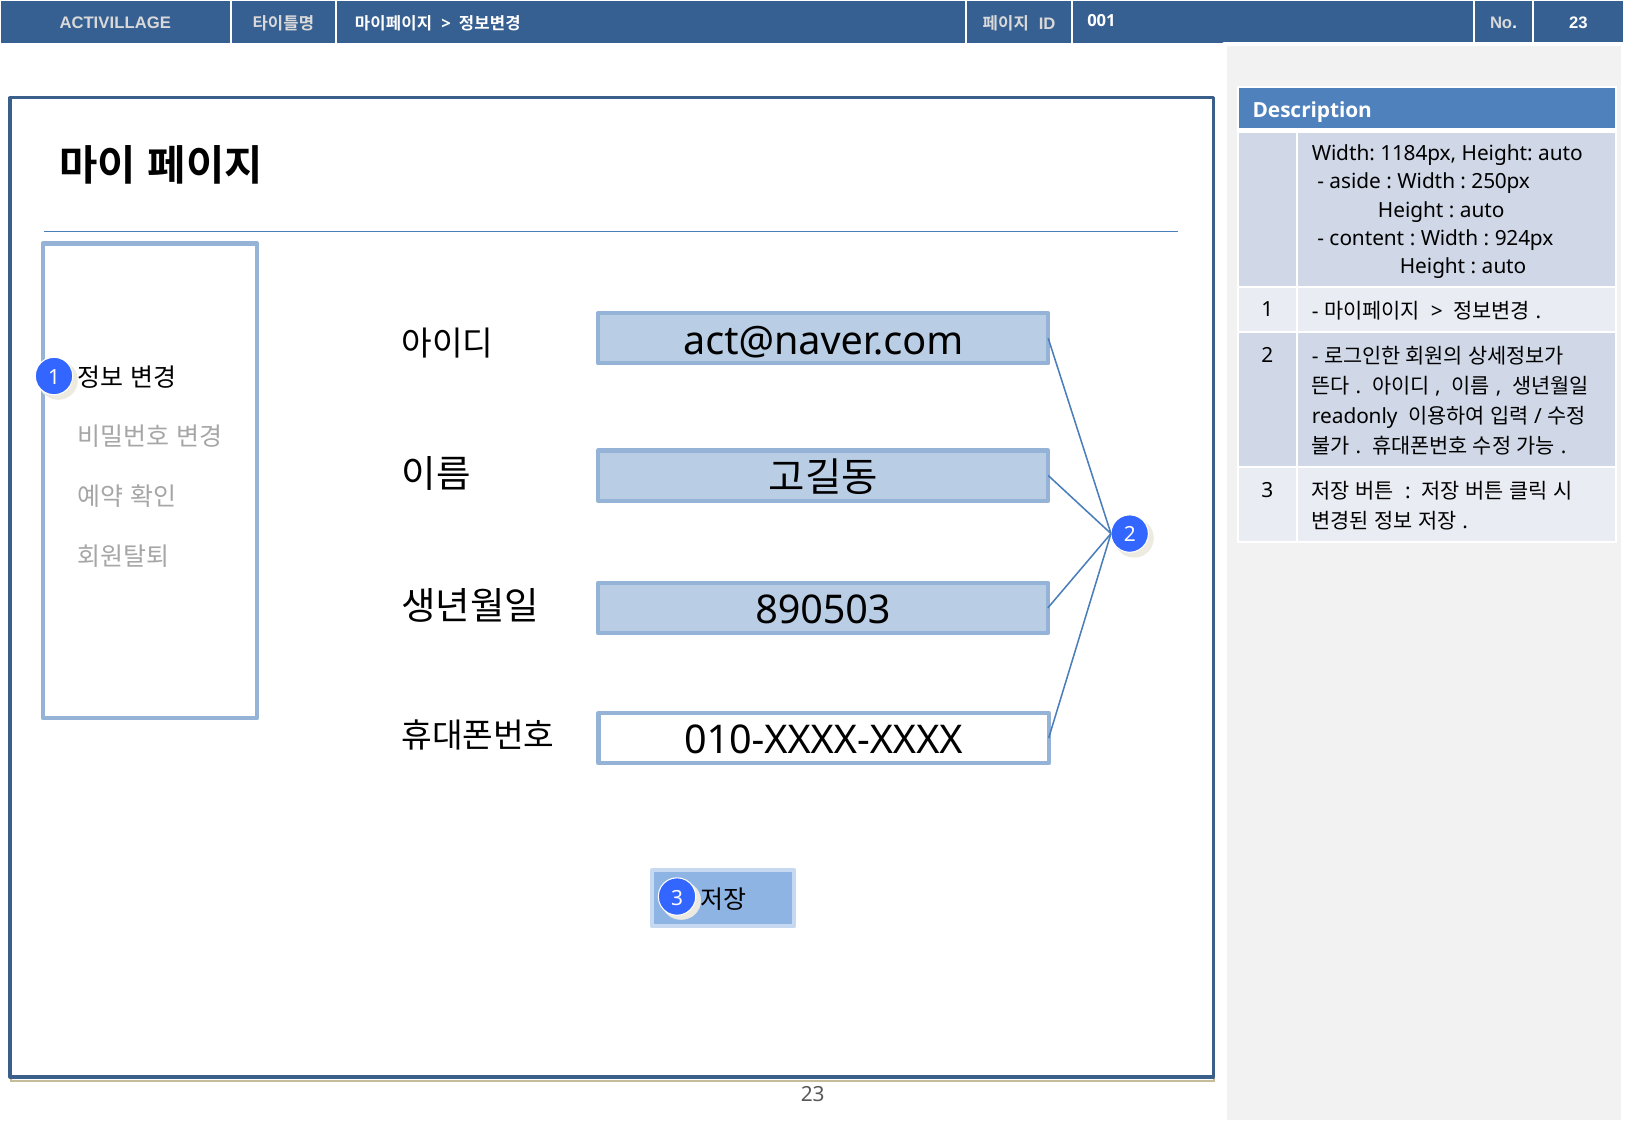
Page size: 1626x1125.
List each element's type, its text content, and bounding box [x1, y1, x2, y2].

text_box 마이 페이지 [44, 130, 1238, 196]
table_cell 1 [1239, 288, 1296, 331]
text_box 정보 변경 비밀번호 변경 예약 확인 회원탈퇴 [41, 241, 259, 720]
table_cell 저장 버튼 : 저장 버튼 클릭 시 변경된 정보 저장. [1298, 468, 1615, 541]
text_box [386, 441, 1042, 503]
table_cell 2 [1239, 333, 1296, 466]
text_box 저장 [650, 868, 796, 928]
table_cell Width: 1184px, Height: auto - aside : Width : 250px Height : auto - content : Width : 924px Height : auto [1298, 133, 1615, 286]
table_cell -로그인한 회원의 상세정보가 뜬다. 아이디, 이름, 생년월일 readonly 이용하여 입력/수정 불가. 휴대폰번호 수정 가능. [1298, 333, 1615, 466]
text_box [386, 573, 1043, 635]
text_box 1 [35, 357, 73, 395]
table_cell [1239, 133, 1296, 286]
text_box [386, 312, 1049, 371]
text_box [8, 96, 1215, 1079]
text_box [1048, 533, 1112, 739]
text_box 2 [1116, 514, 1149, 553]
text_box 3 [658, 877, 696, 916]
table_header Description [1239, 88, 1615, 128]
table_cell -마이페이지 > 정보변경. [1298, 288, 1615, 331]
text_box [1048, 337, 1112, 475]
table_cell 3 [1239, 468, 1296, 541]
list 001 [1072, 0, 1475, 41]
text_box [1048, 475, 1112, 532]
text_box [386, 706, 1049, 764]
list 마이페이지 > 정보변경 [339, 1, 967, 44]
